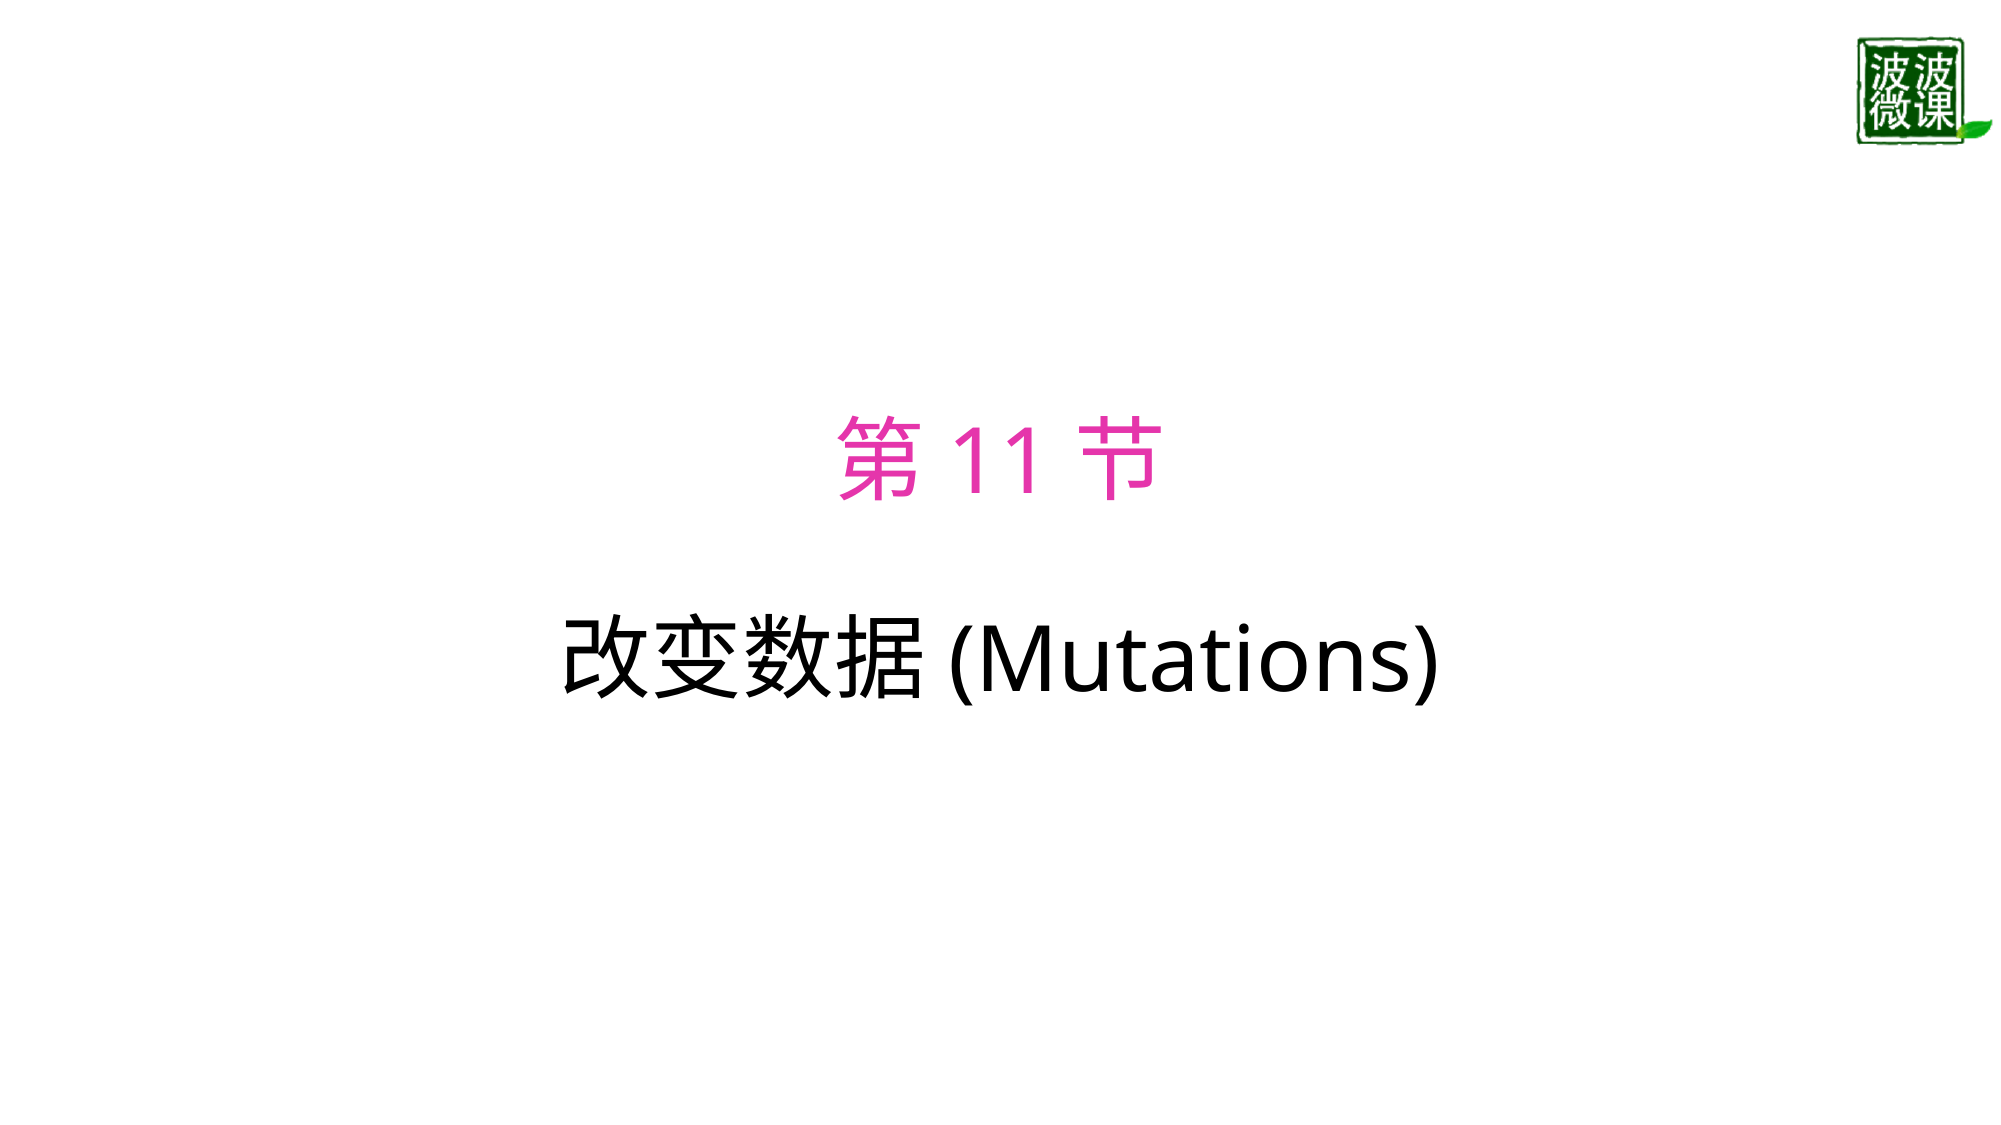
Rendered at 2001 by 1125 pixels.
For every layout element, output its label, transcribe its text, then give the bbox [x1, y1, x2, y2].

picture [1854, 22, 1993, 161]
title 第11节 改变数据(Mutations) [284, 392, 1716, 733]
